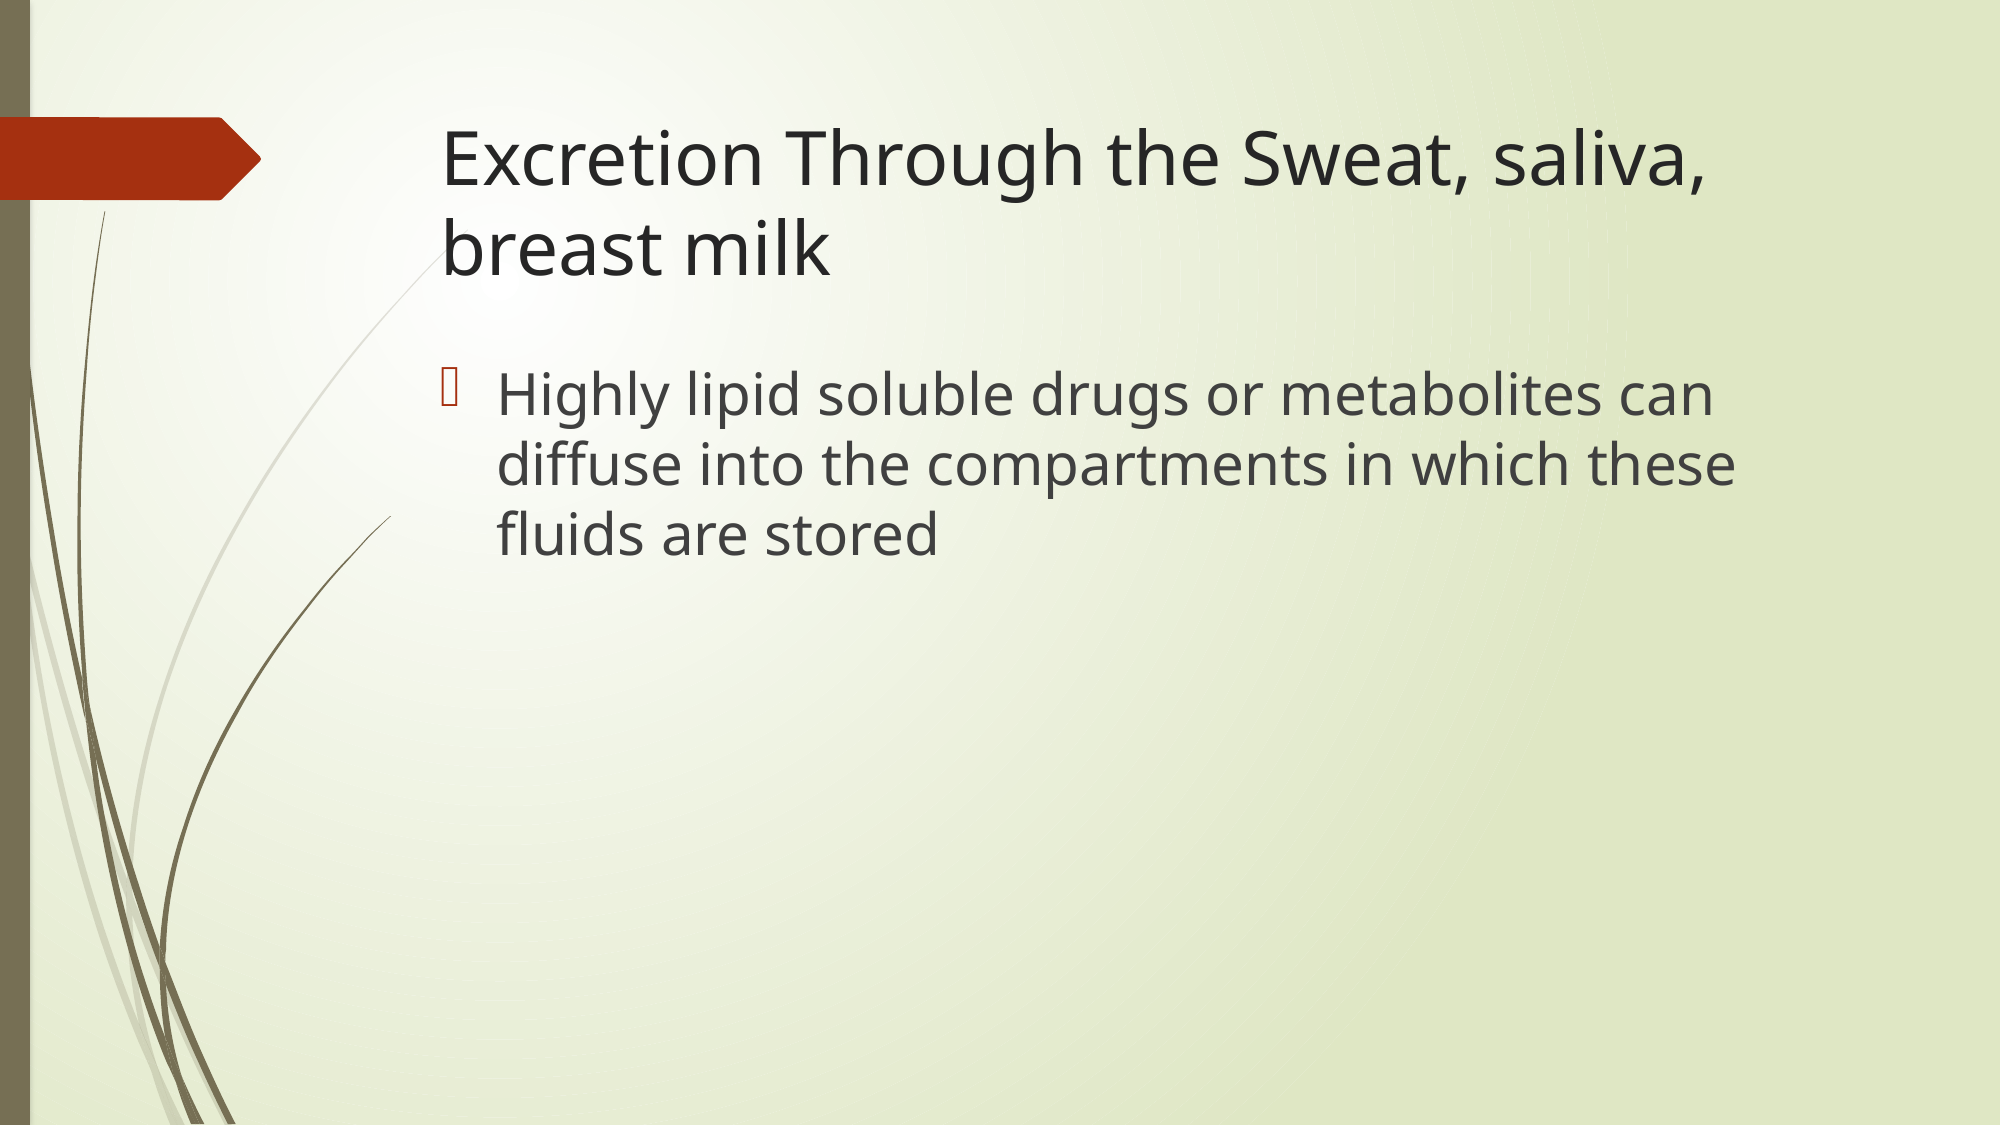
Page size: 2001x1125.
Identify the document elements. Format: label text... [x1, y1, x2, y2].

title Excretion Through the Sweat, saliva, breast milk [425, 102, 1888, 313]
list Highly lipid soluble drugs or metabolites can diffuse into the compartments in which these fluids are stored [424, 350, 1888, 970]
